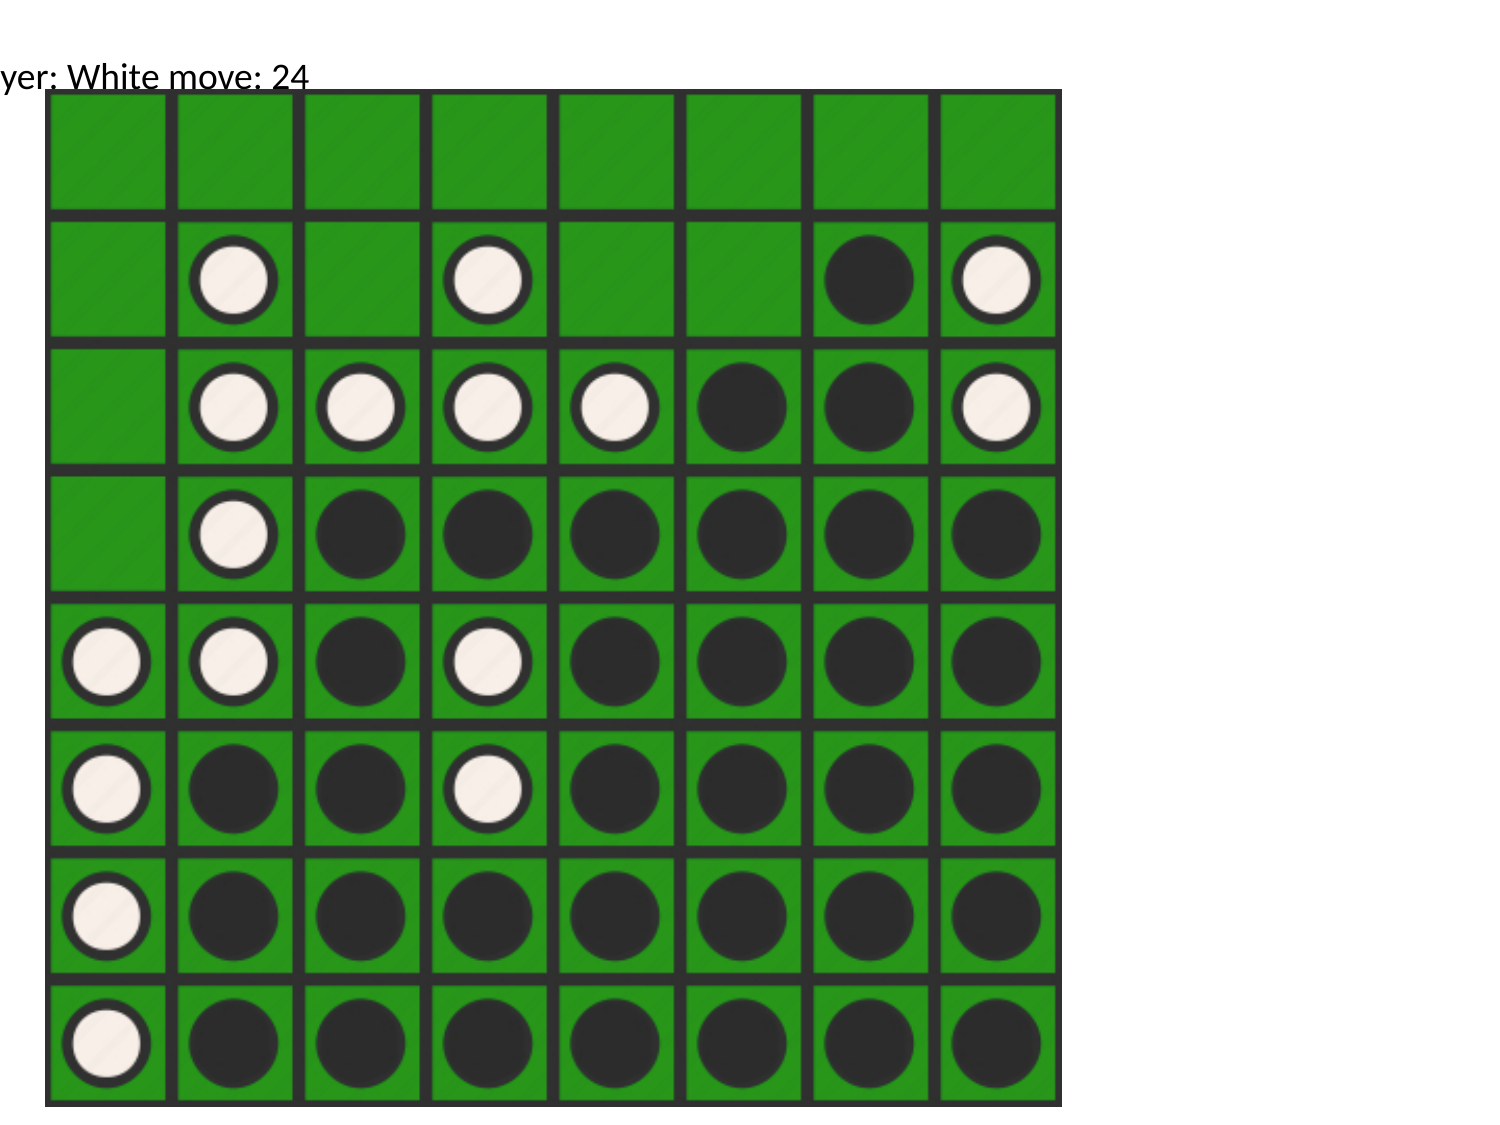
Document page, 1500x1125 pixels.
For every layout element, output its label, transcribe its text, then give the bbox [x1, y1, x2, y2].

text_box turn: 46 player: White move: 24 [0, 44, 325, 105]
picture [44, 89, 1062, 1107]
